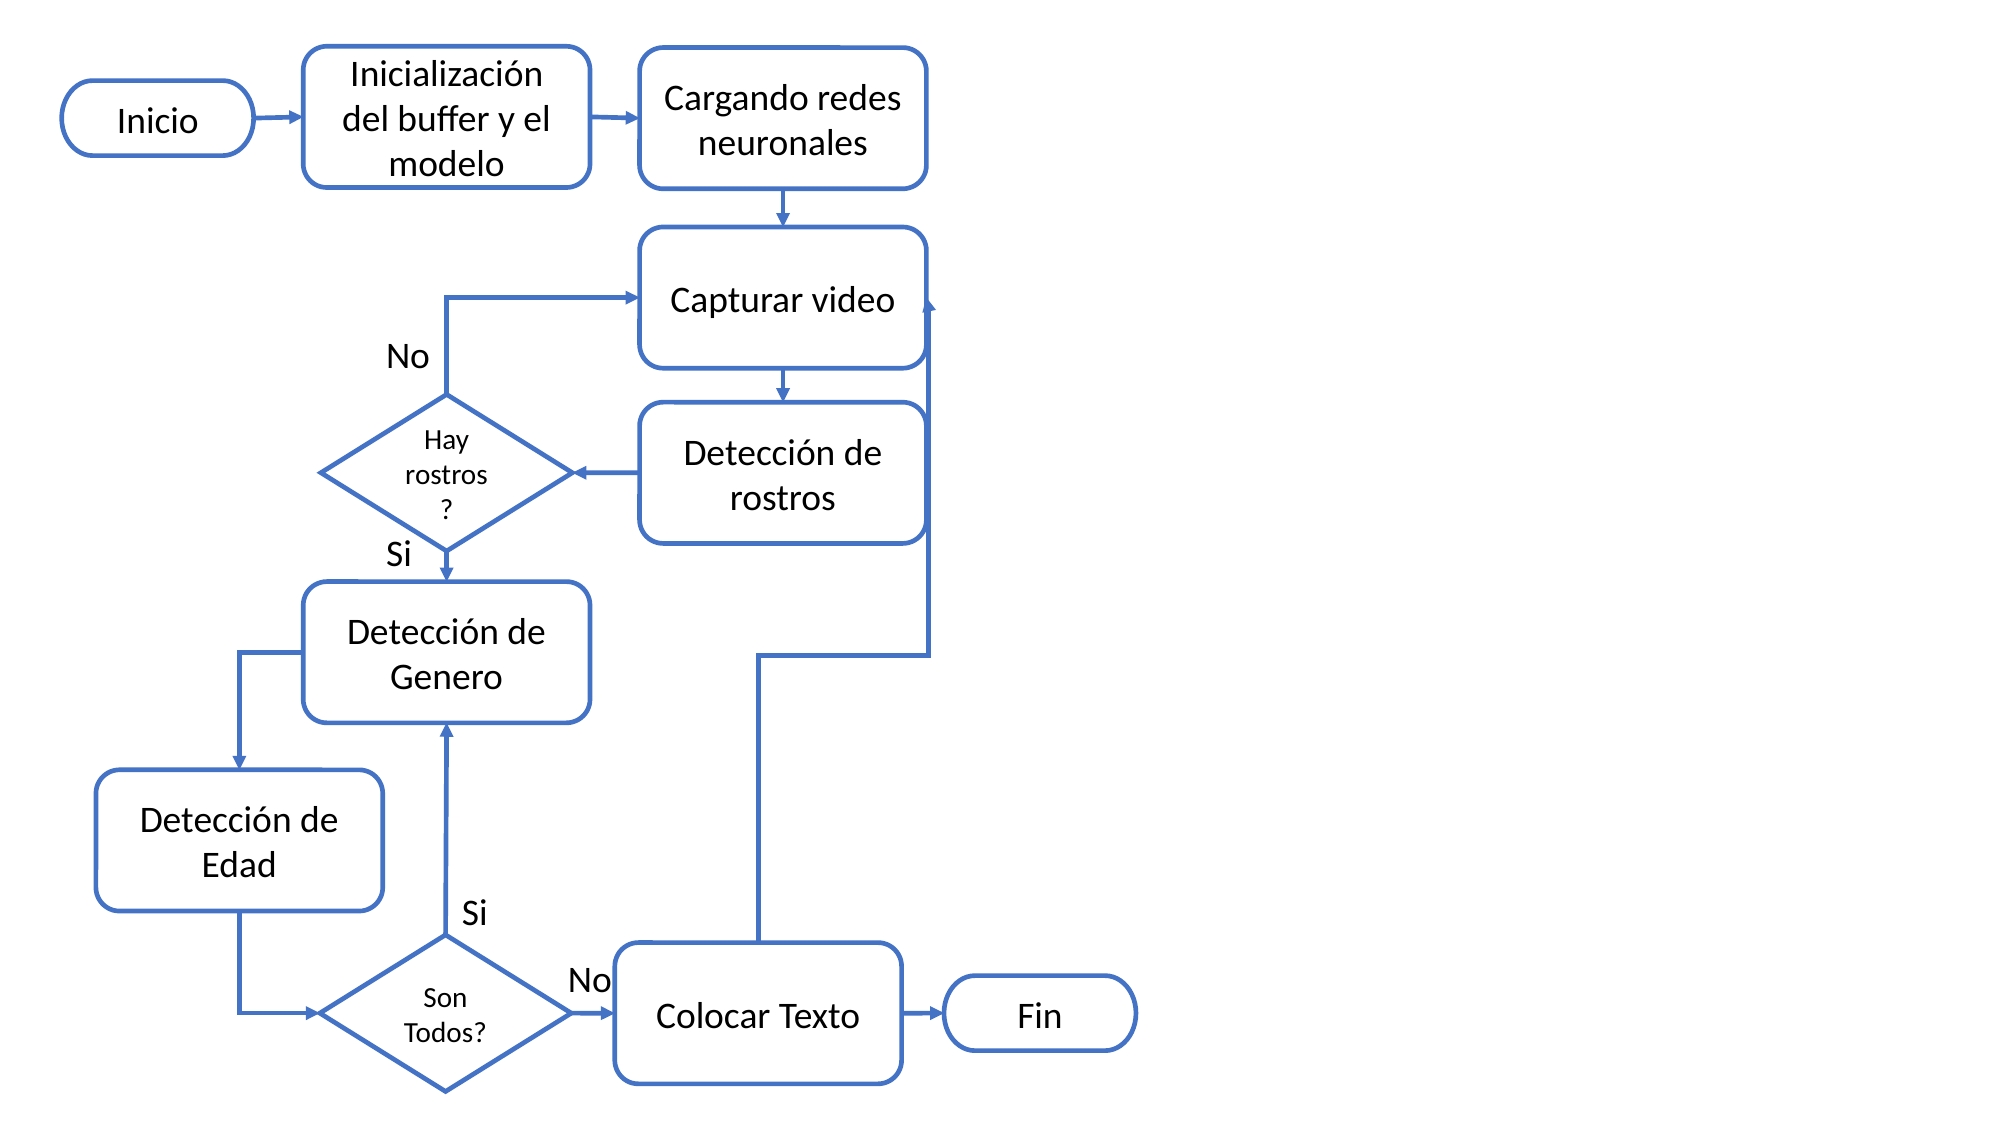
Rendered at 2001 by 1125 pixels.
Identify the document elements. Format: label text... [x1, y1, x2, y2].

text_box Detección de Genero [302, 580, 591, 724]
text_box Detección de Edad [94, 768, 384, 913]
text_box Cargando redes neuronales [638, 46, 928, 190]
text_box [228, 921, 331, 1003]
text_box Hay rostros? [318, 394, 573, 551]
text_box No [371, 323, 446, 384]
text_box Si [447, 880, 503, 941]
text_box Detección de rostros [638, 401, 925, 535]
text_box No [553, 947, 627, 1008]
text_box Inicio [60, 79, 255, 157]
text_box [239, 652, 304, 770]
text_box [519, 535, 1165, 705]
text_box Si [371, 521, 427, 582]
text_box Colocar Texto [613, 941, 903, 1085]
text_box Son Todos? [319, 935, 571, 1093]
text_box Inicialización del buffer y el modelo [302, 45, 592, 189]
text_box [494, 249, 592, 443]
text_box Capturar video [638, 225, 928, 370]
text_box Fin [943, 974, 1138, 1052]
